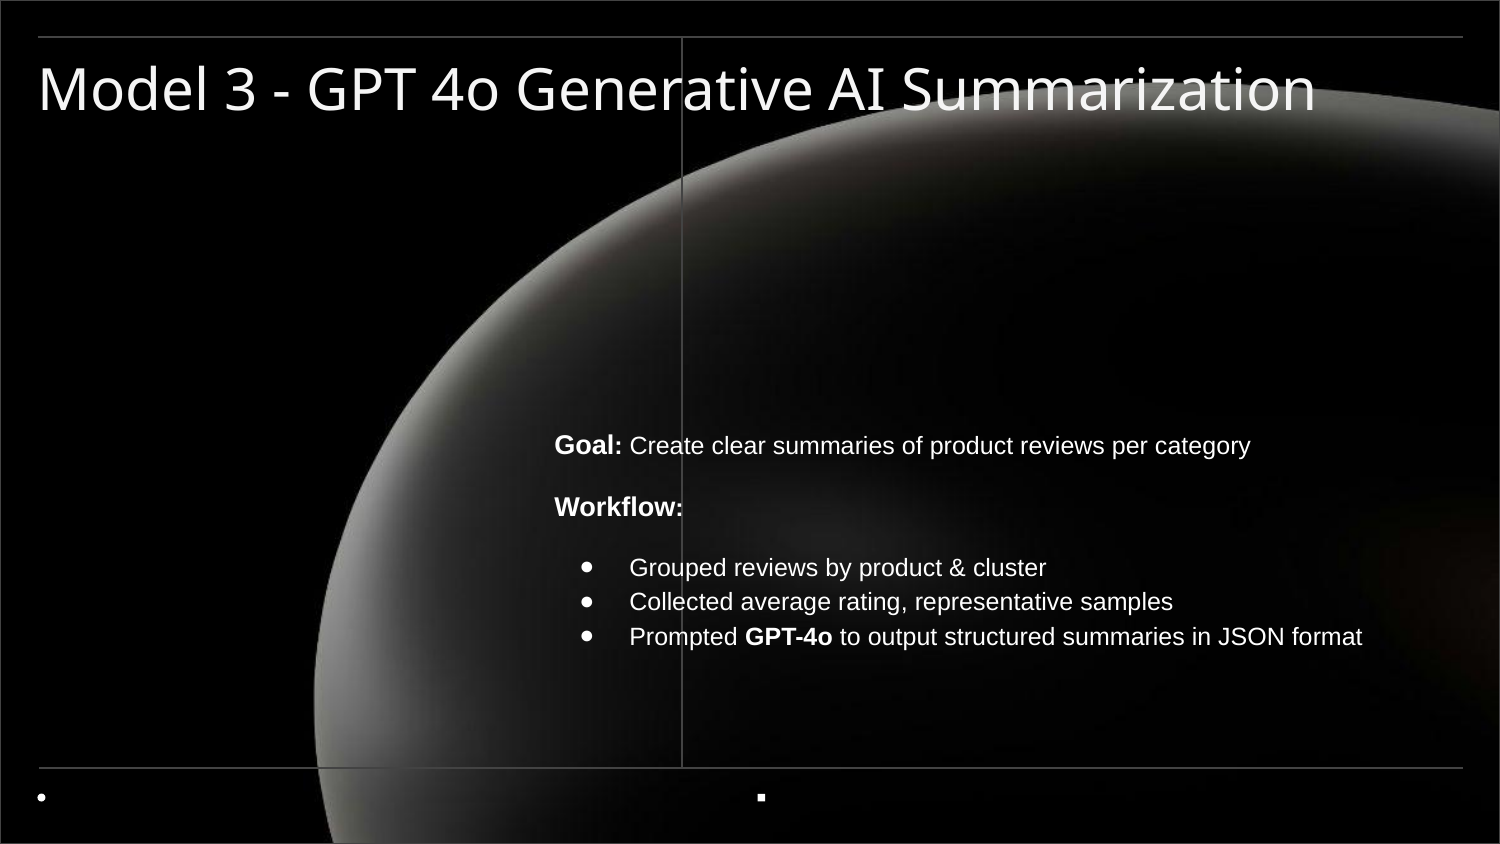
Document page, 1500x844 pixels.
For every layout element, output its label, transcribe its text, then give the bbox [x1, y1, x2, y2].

picture [1, 1, 1499, 843]
title Model 3 - GPT 4o Generative AI Summarization [37, 47, 1473, 257]
subtitle Goal: Create clear summaries of product reviews per category Workflow: Grouped reviews by product & cluster Collected average rating, representative samples Prompted GPT-4o to output structured summaries in JSON format [554, 357, 1463, 710]
